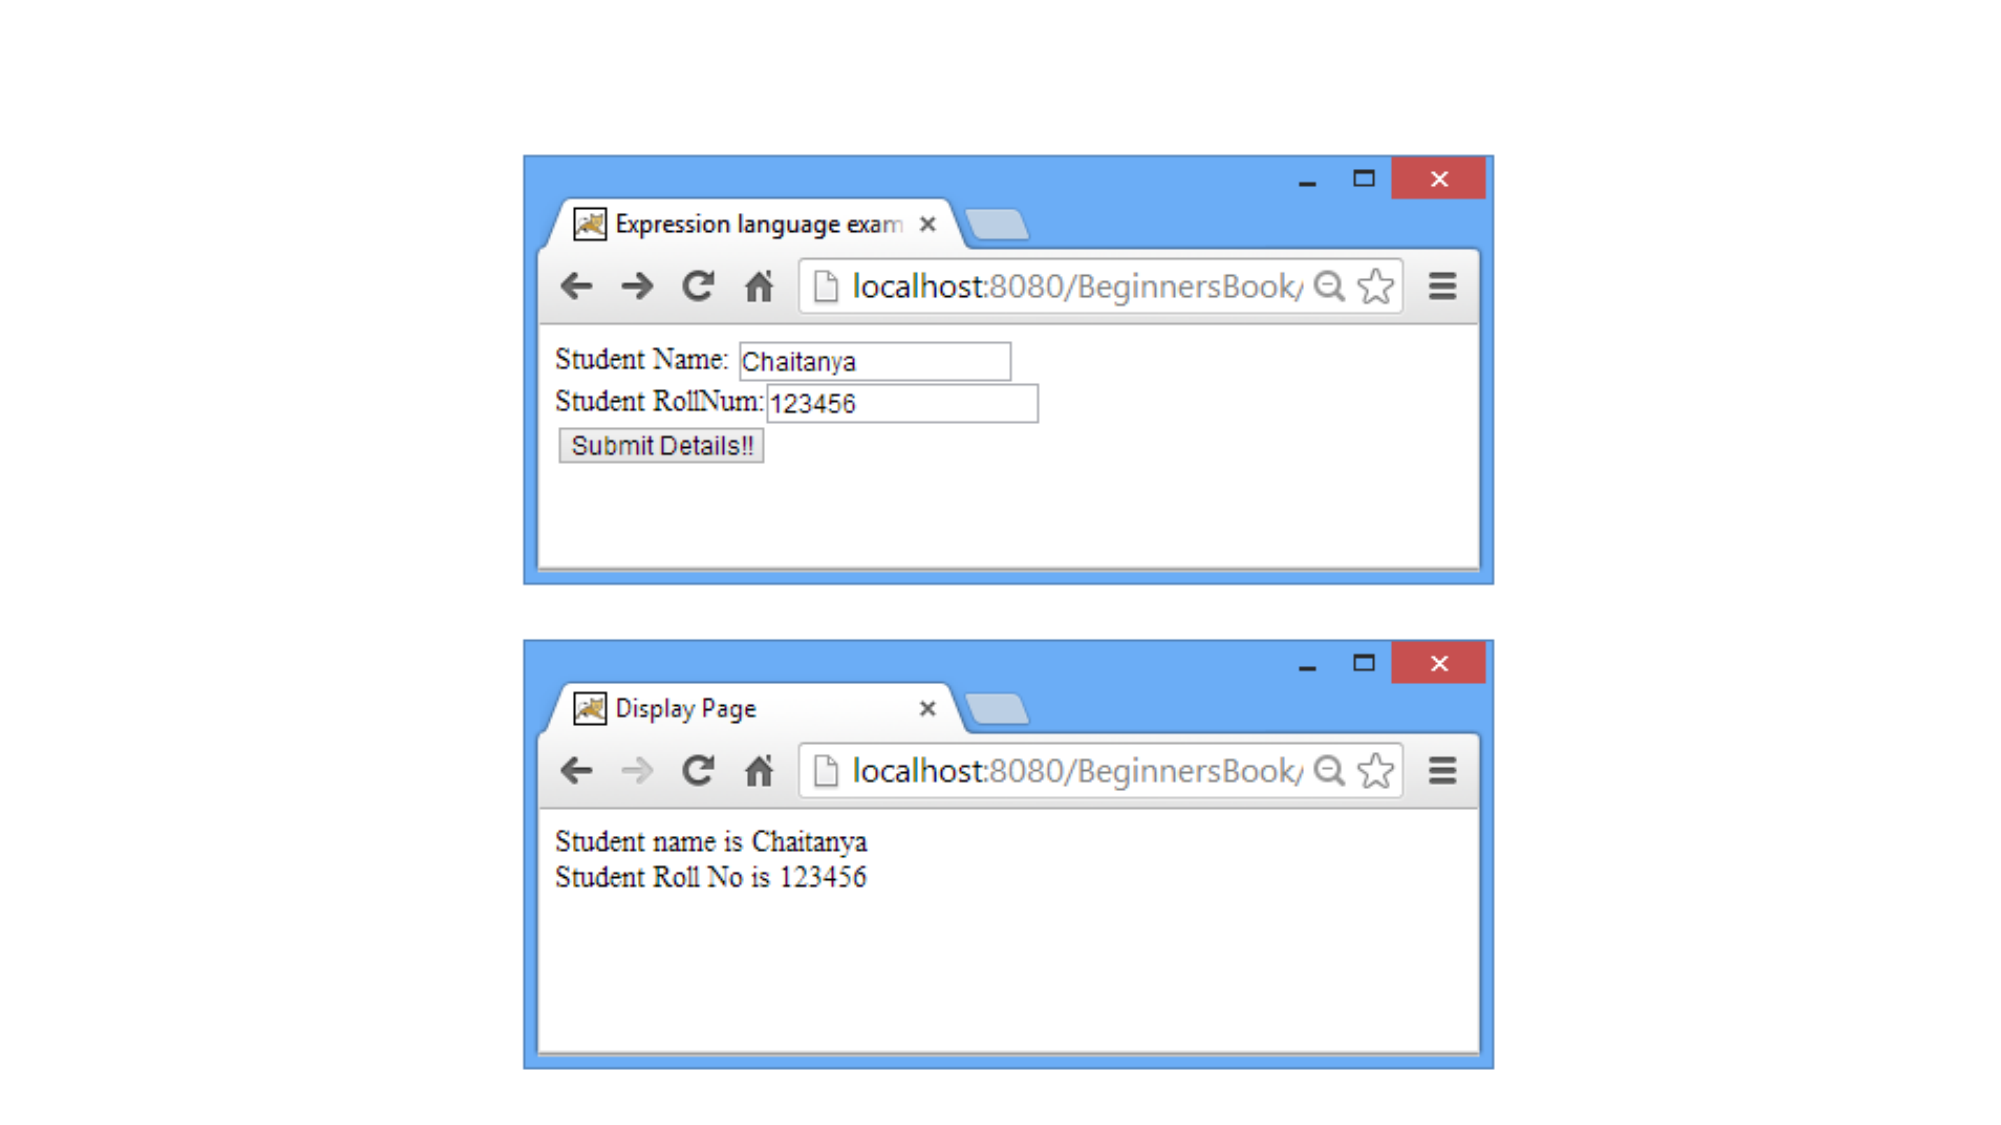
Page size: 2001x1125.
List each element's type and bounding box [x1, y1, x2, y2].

picture [486, 124, 1543, 1093]
